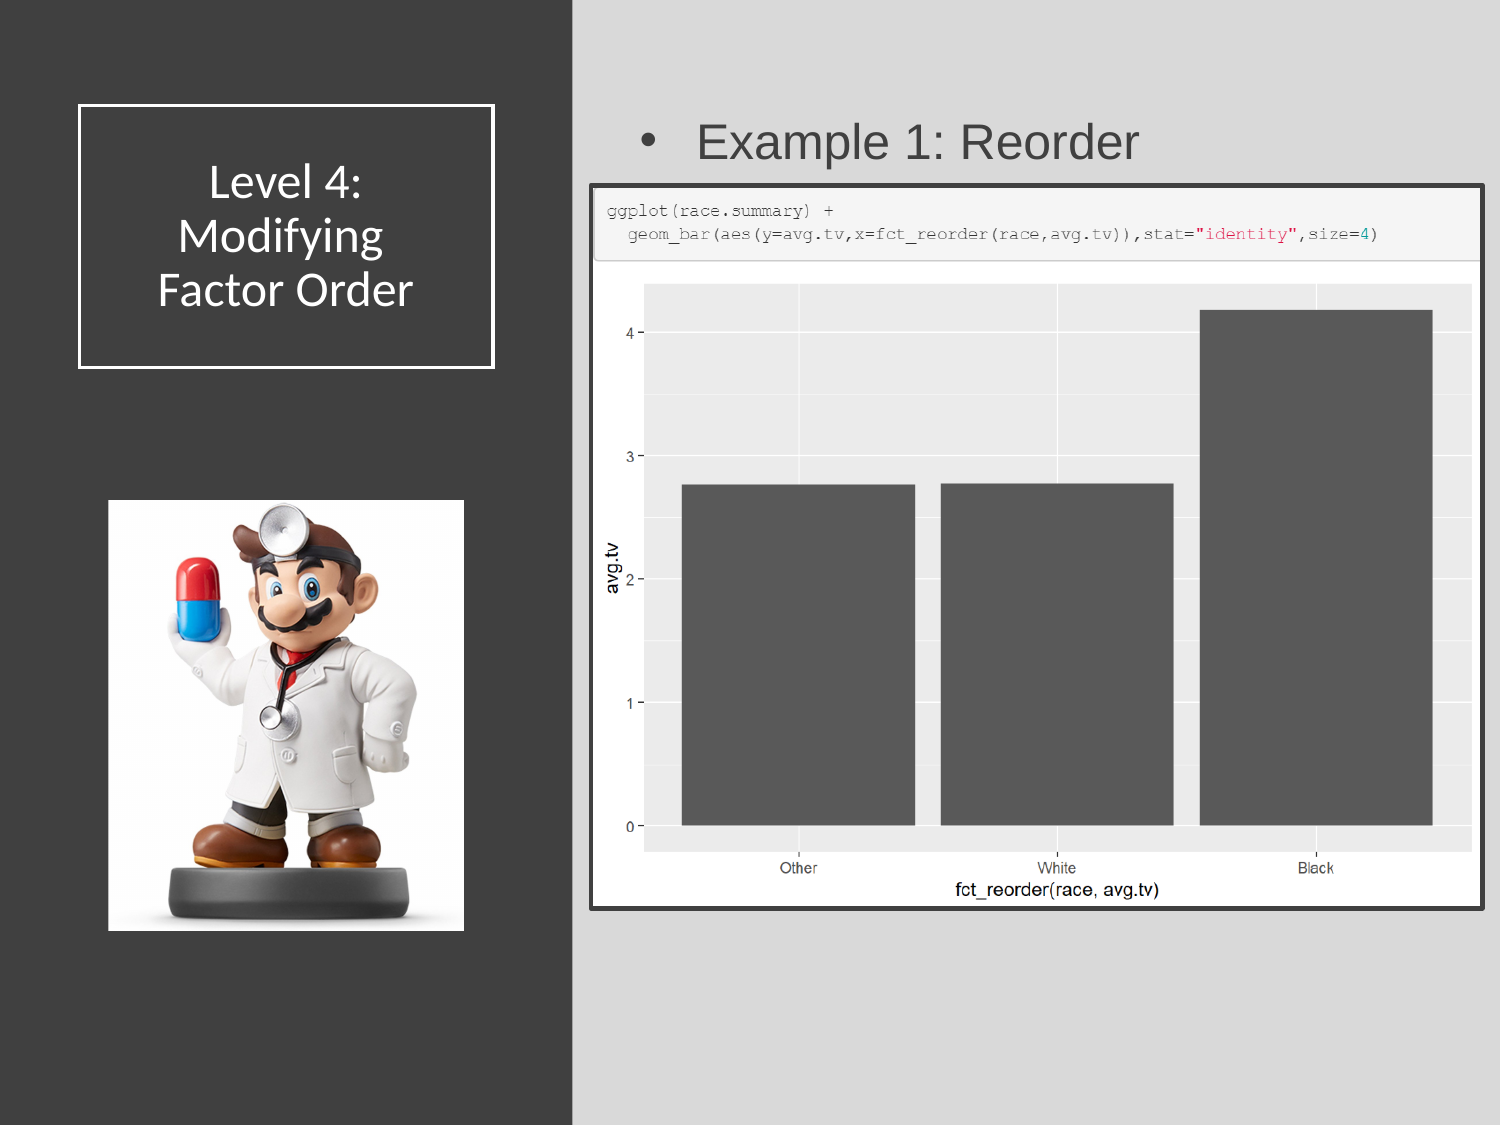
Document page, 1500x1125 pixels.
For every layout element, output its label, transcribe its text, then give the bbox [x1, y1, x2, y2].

title Level 4: Modifying Factor Order [78, 105, 494, 368]
picture [107, 499, 465, 931]
text_box [0, 0, 573, 1125]
picture [592, 187, 1481, 907]
text_box Example 1: Reorder [624, 101, 1500, 177]
